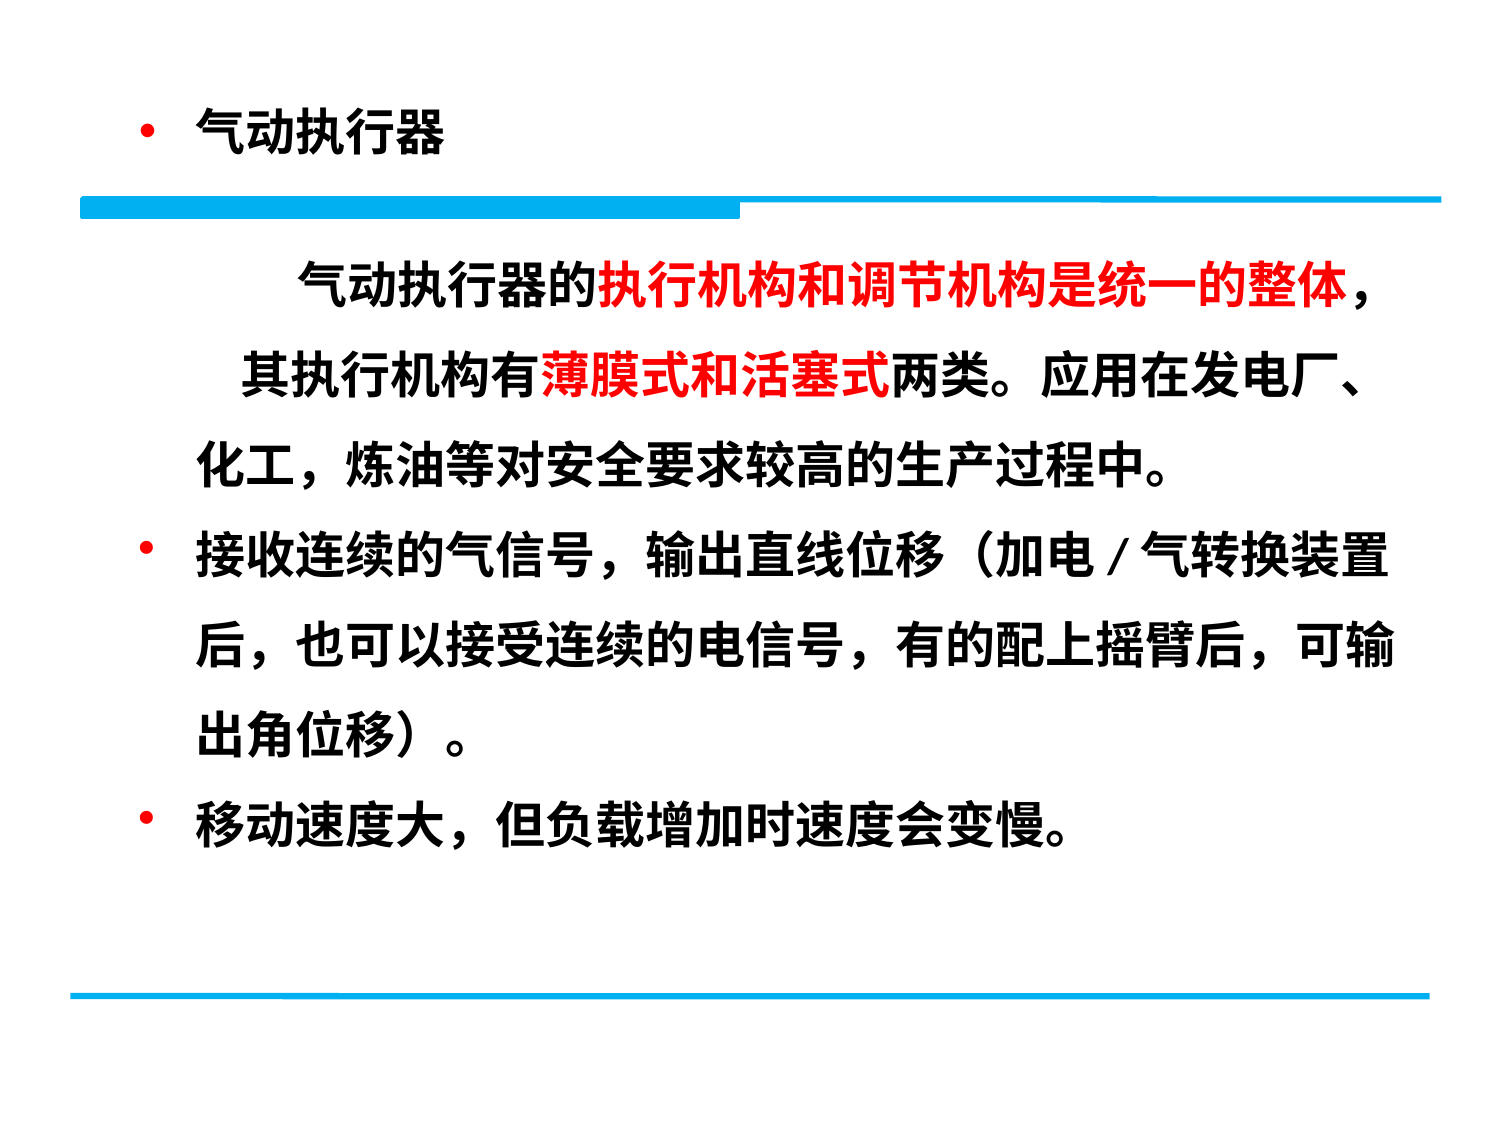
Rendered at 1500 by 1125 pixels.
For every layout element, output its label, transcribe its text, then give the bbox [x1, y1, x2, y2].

list 气动执行器 气动执行器的执行机构和调节机构是统一的整体， 其执行机构有薄膜式和活塞式两类。应用在发电厂、化工，炼油等对安全要求较高的生产过程中。 接收连续的气信号，输出直线位移（加电/气转换装置后，也可以接受连续的电信号，有的配上摇臂后，可输出角位移）。 移动速度大，但负载增加时速度会变慢。 [123, 89, 1424, 1000]
